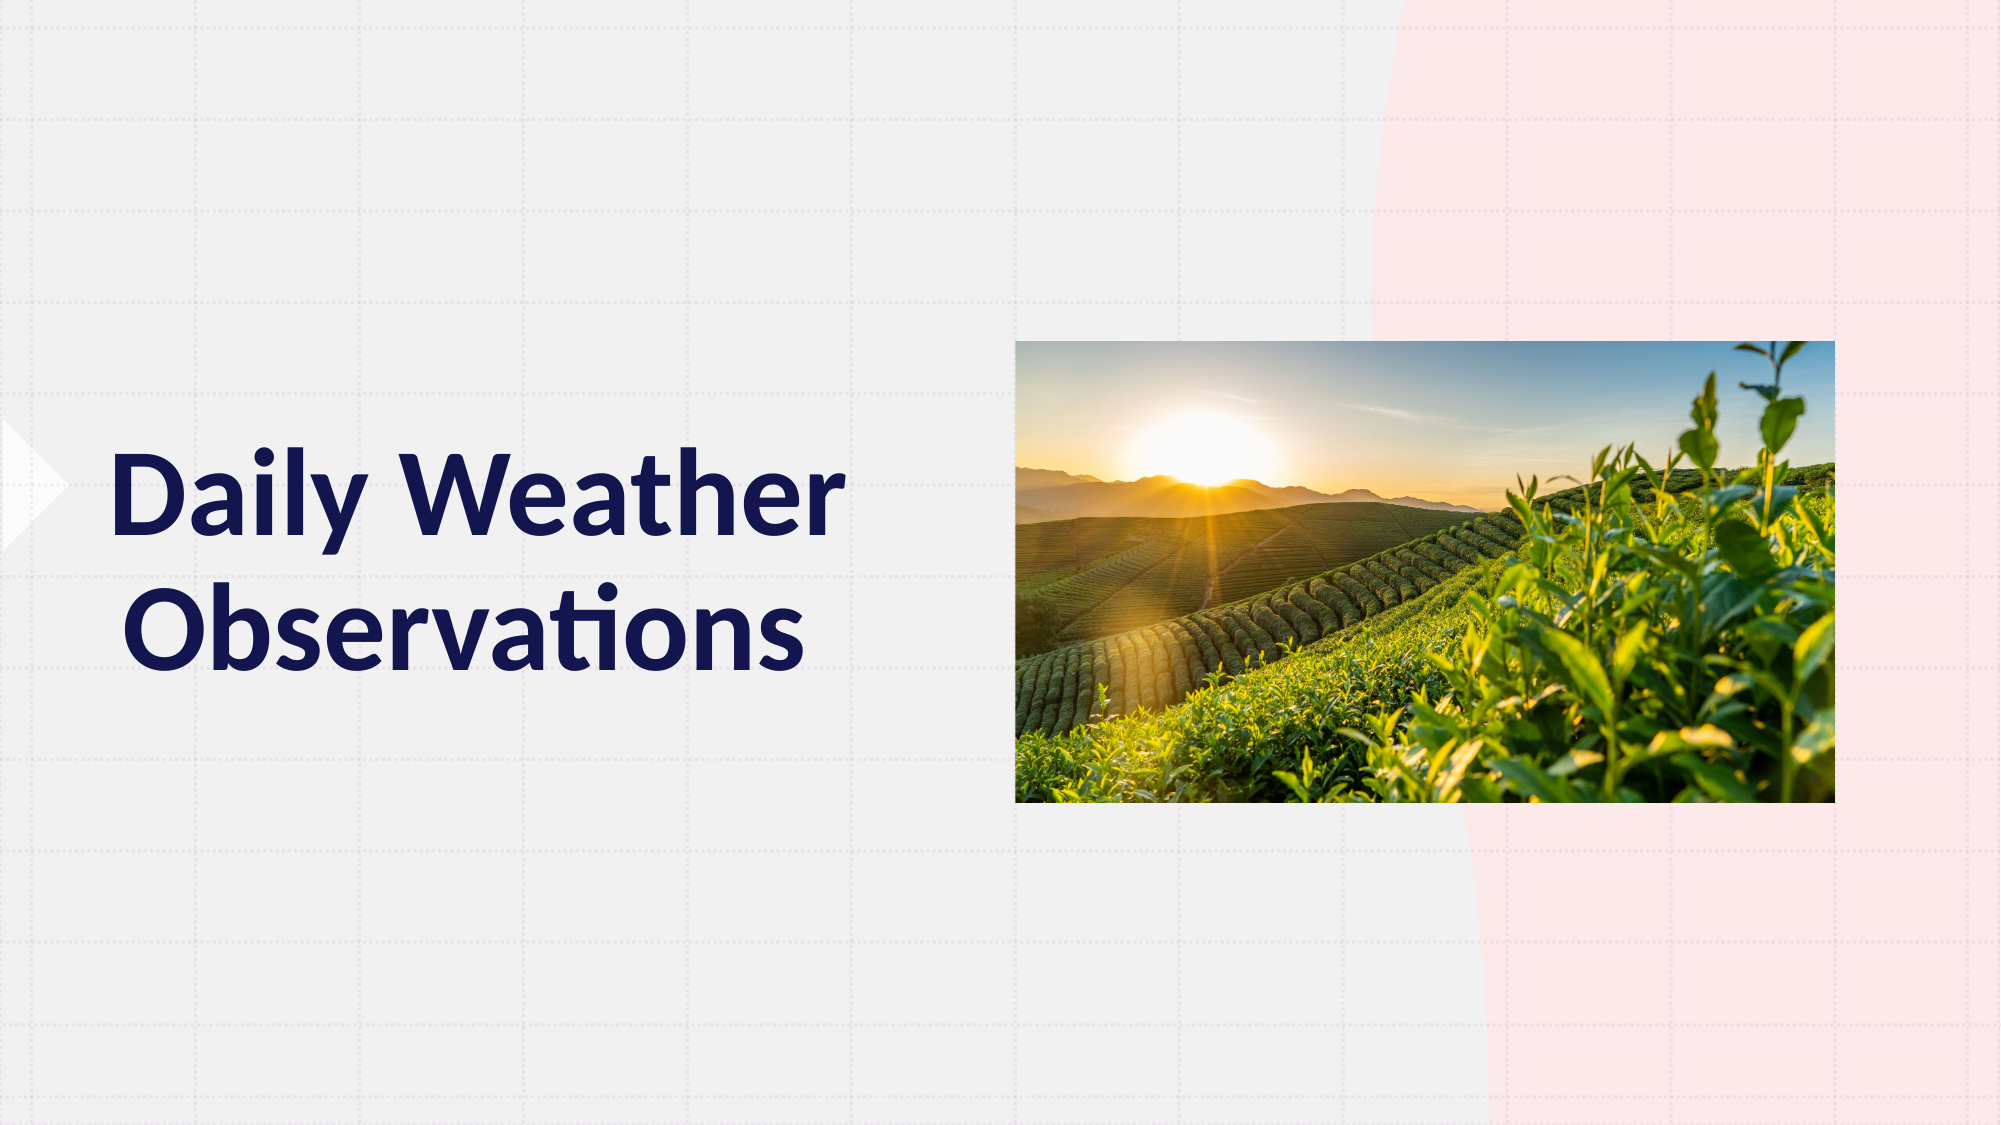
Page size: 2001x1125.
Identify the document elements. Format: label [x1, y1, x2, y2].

text_box [0, 0, 2000, 1125]
picture [1015, 341, 1835, 803]
